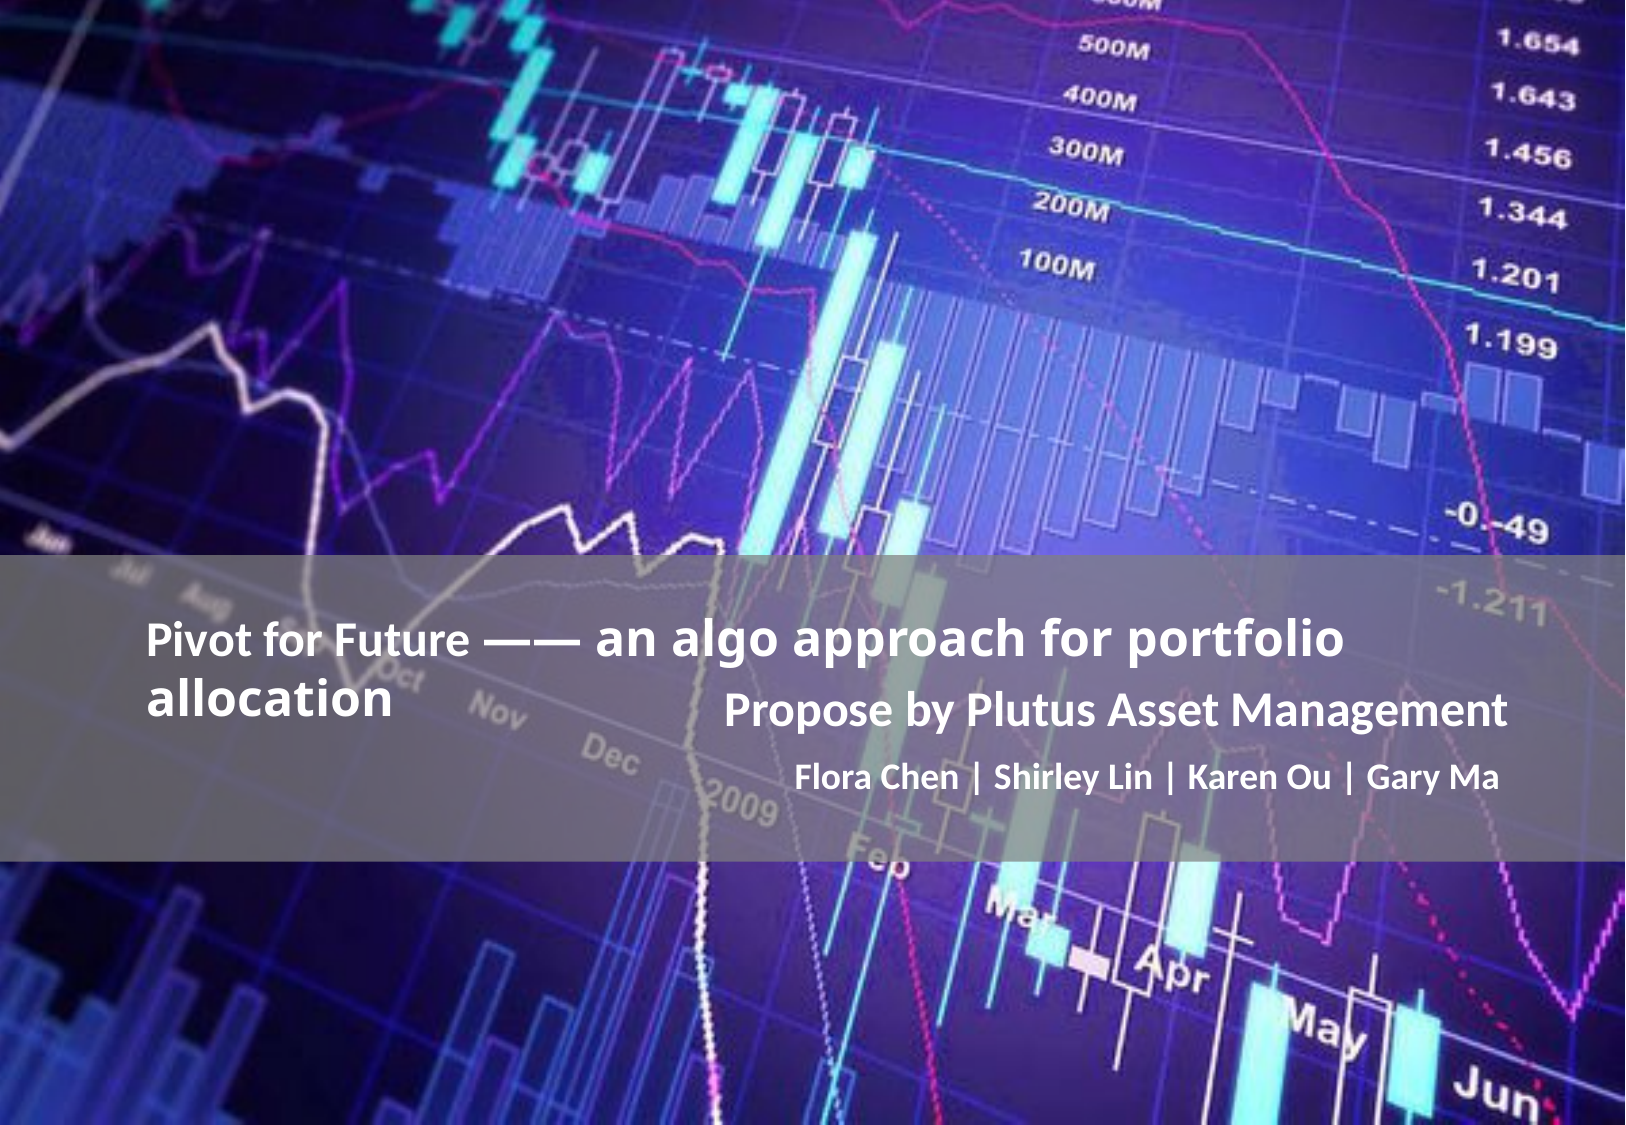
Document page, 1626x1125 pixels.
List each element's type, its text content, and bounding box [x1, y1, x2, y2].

picture [0, 0, 1625, 554]
text_box [0, 554, 1625, 863]
text_box Pivot for Future —— an algo approach for portfolio allocation [131, 599, 1608, 735]
text_box Flora Chen | Shirley Lin | Karen Ou | Gary Ma [591, 744, 1524, 805]
text_box Propose by Plutus Asset Management [619, 676, 1524, 743]
picture [0, 863, 1625, 1125]
